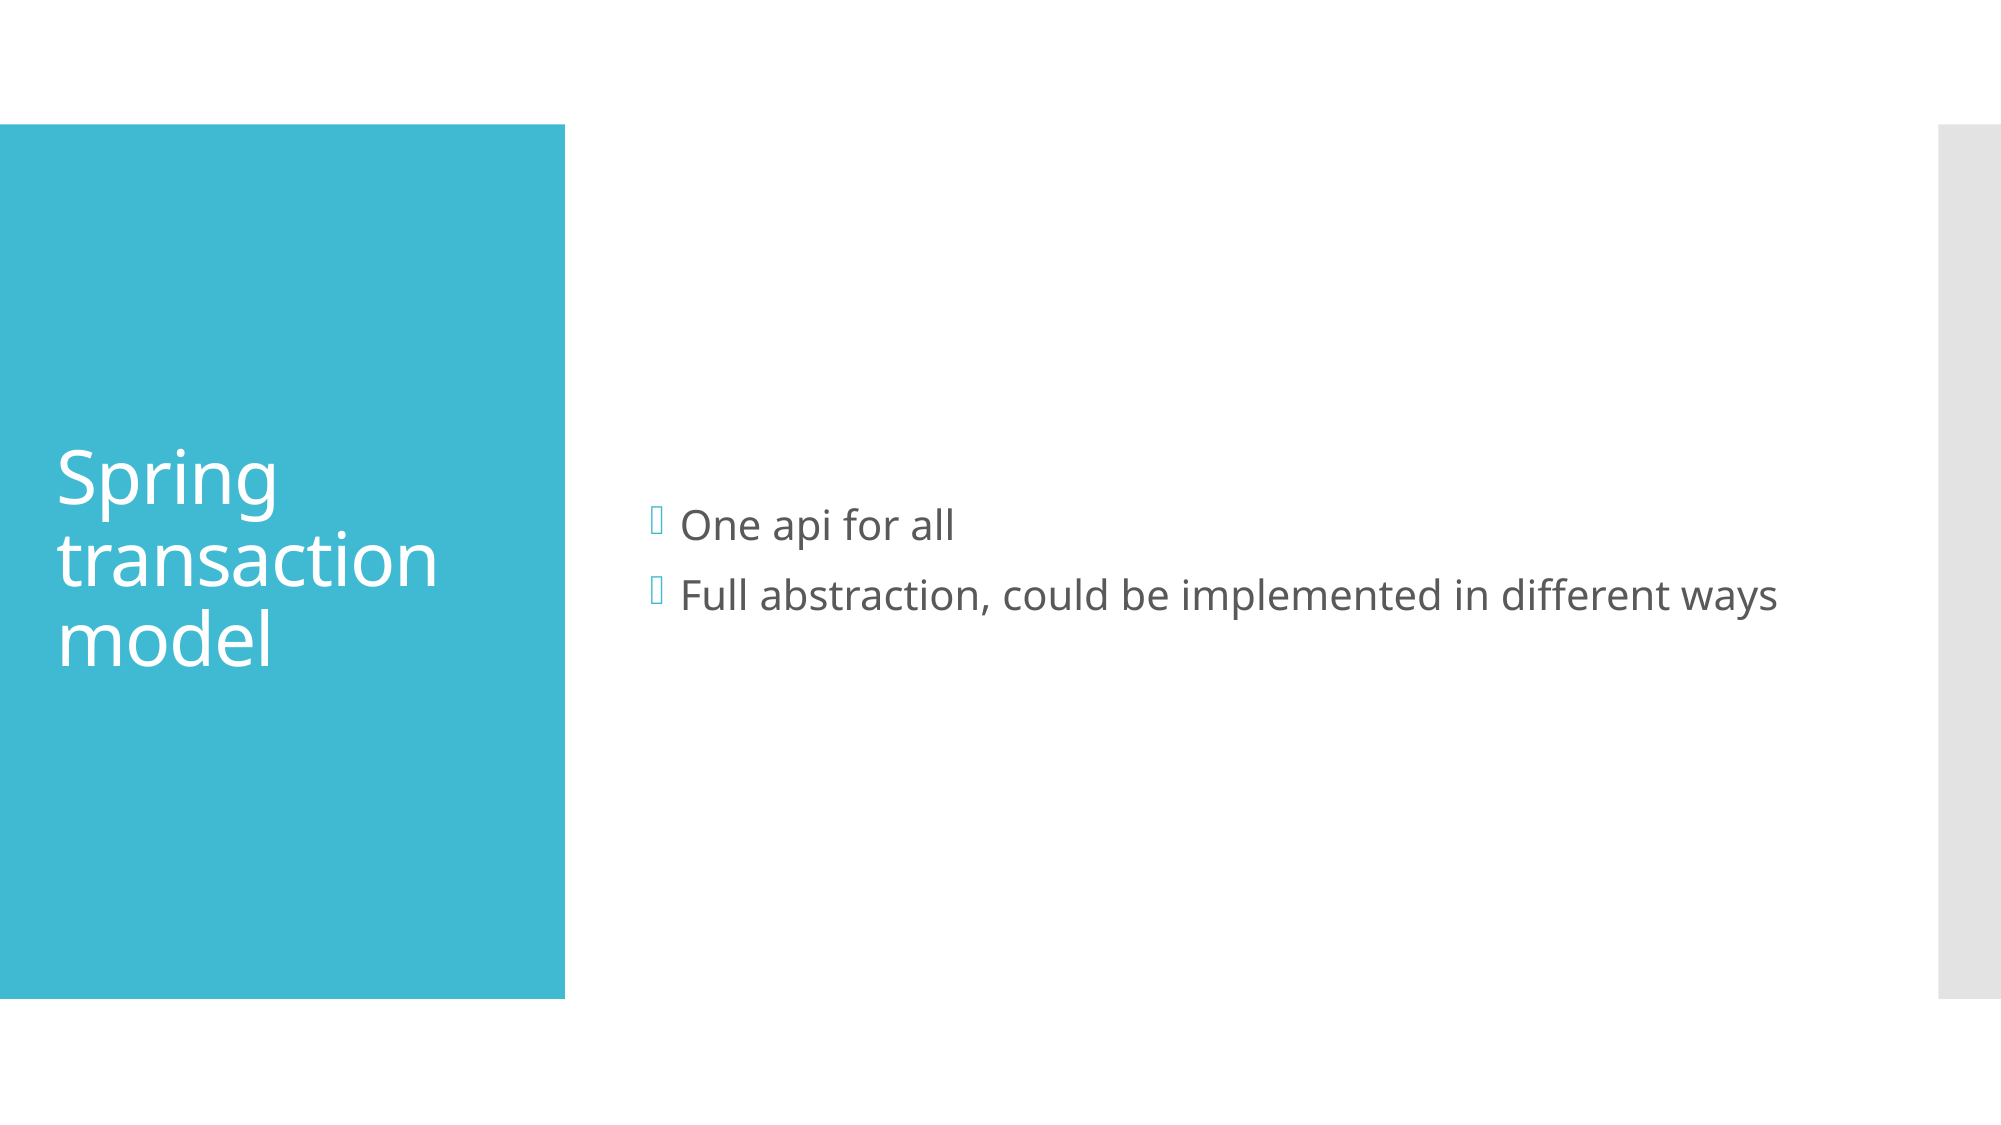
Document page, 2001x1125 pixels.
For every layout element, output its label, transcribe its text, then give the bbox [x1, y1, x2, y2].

title Spring transaction model [41, 184, 525, 940]
list One api for all Full abstraction, could be implemented in different ways [634, 141, 1835, 982]
